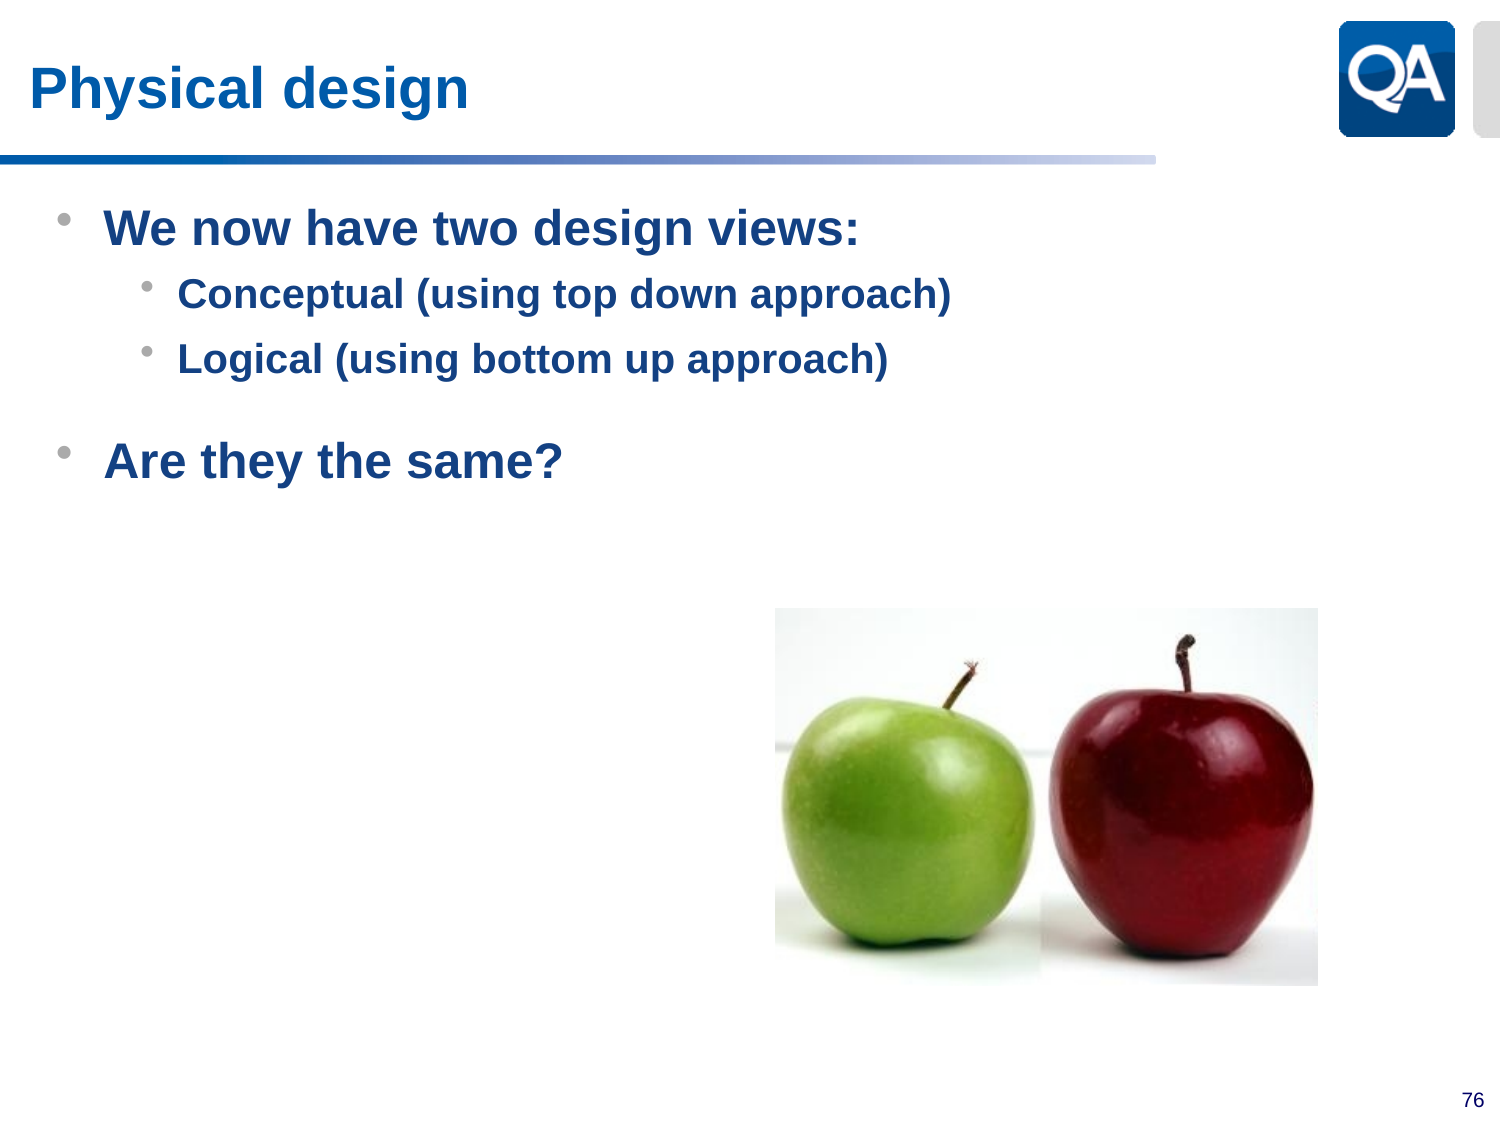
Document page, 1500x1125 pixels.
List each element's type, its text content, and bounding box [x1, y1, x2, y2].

picture [775, 608, 1319, 986]
title Physical design [0, 0, 1500, 163]
list We now have two design views: Conceptual (using top down approach) Logical (using bottom up approach) Are they the same? [40, 175, 1470, 1090]
